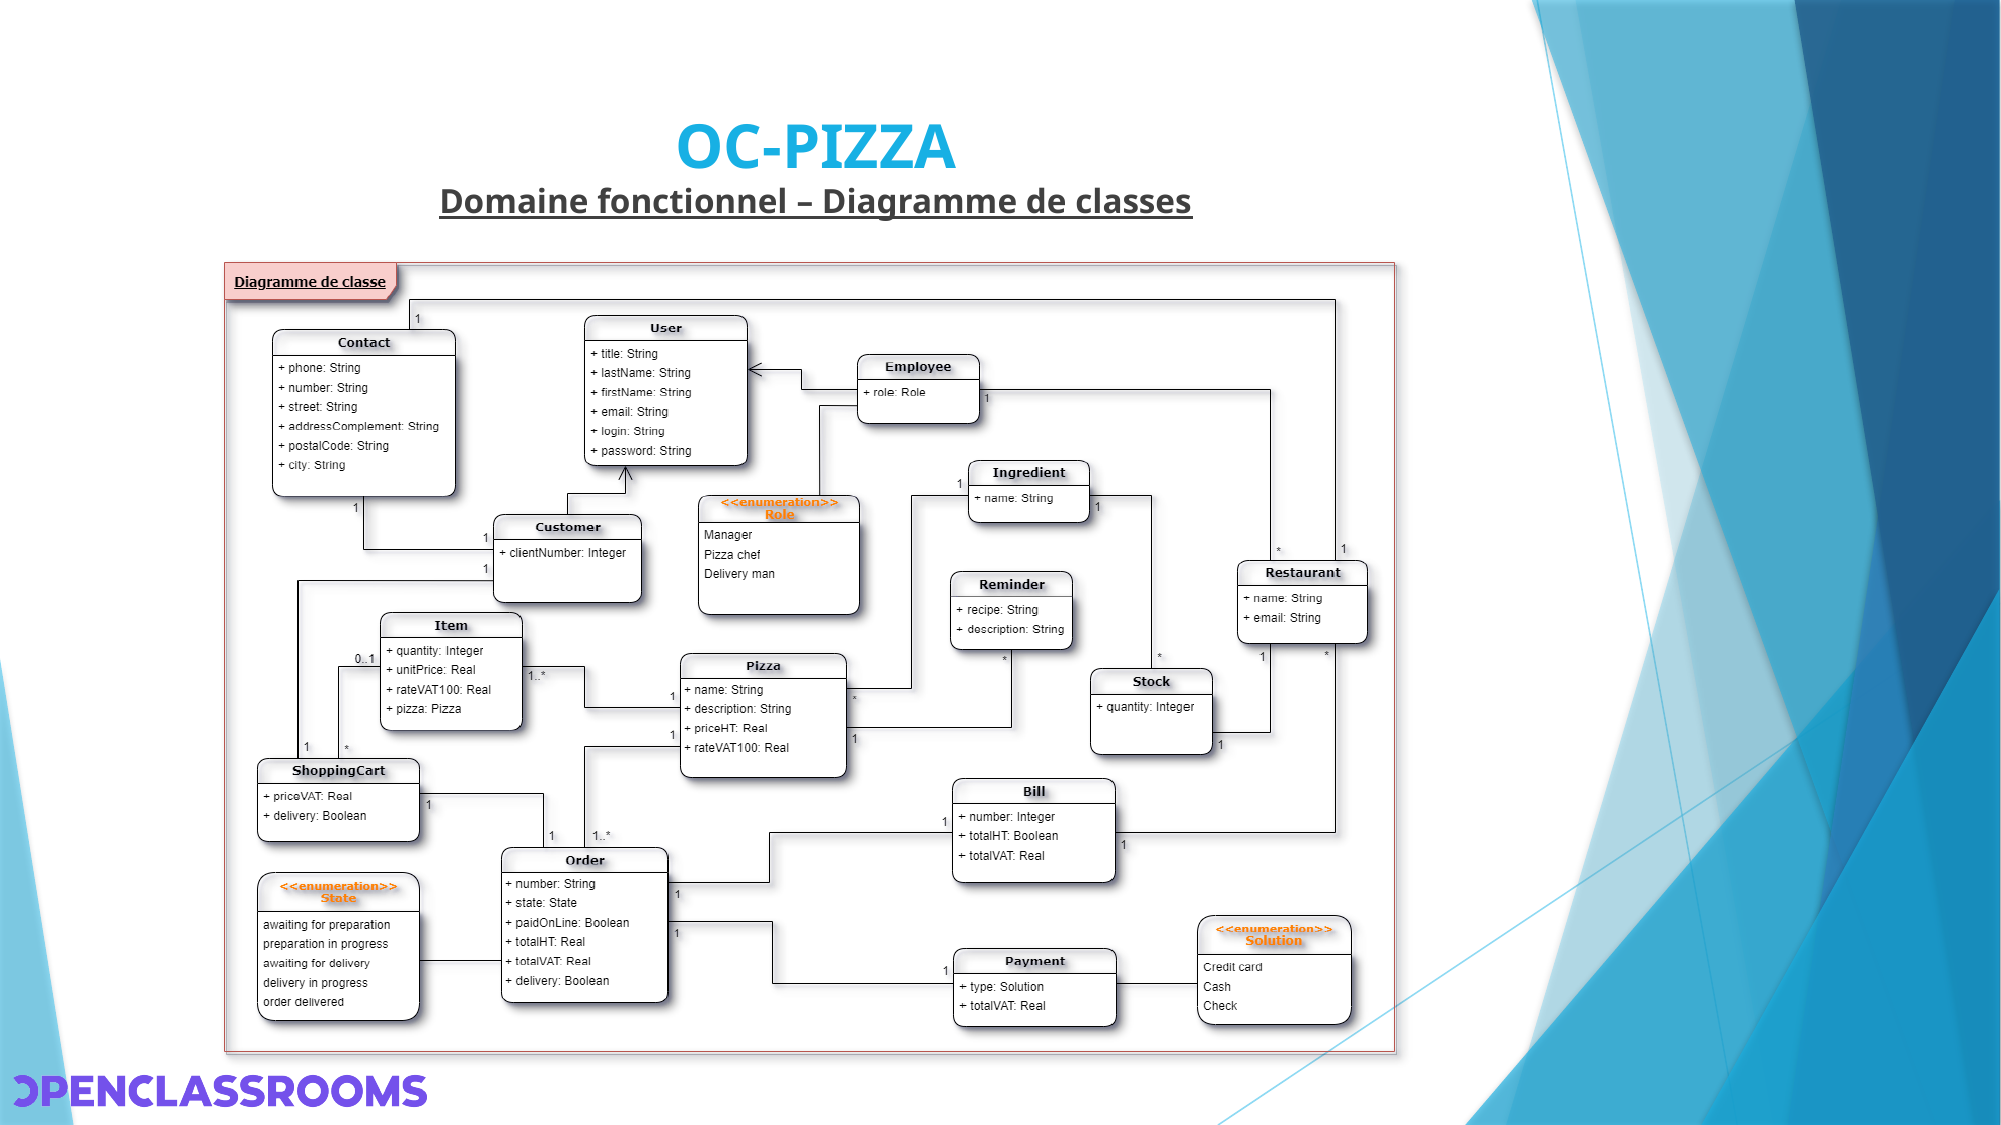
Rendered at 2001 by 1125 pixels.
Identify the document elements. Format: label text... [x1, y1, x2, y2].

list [223, 261, 1409, 1066]
title OC-PIZZA Domaine fonctionnel – Diagramme de classes [111, 99, 1522, 295]
picture [10, 1063, 430, 1116]
